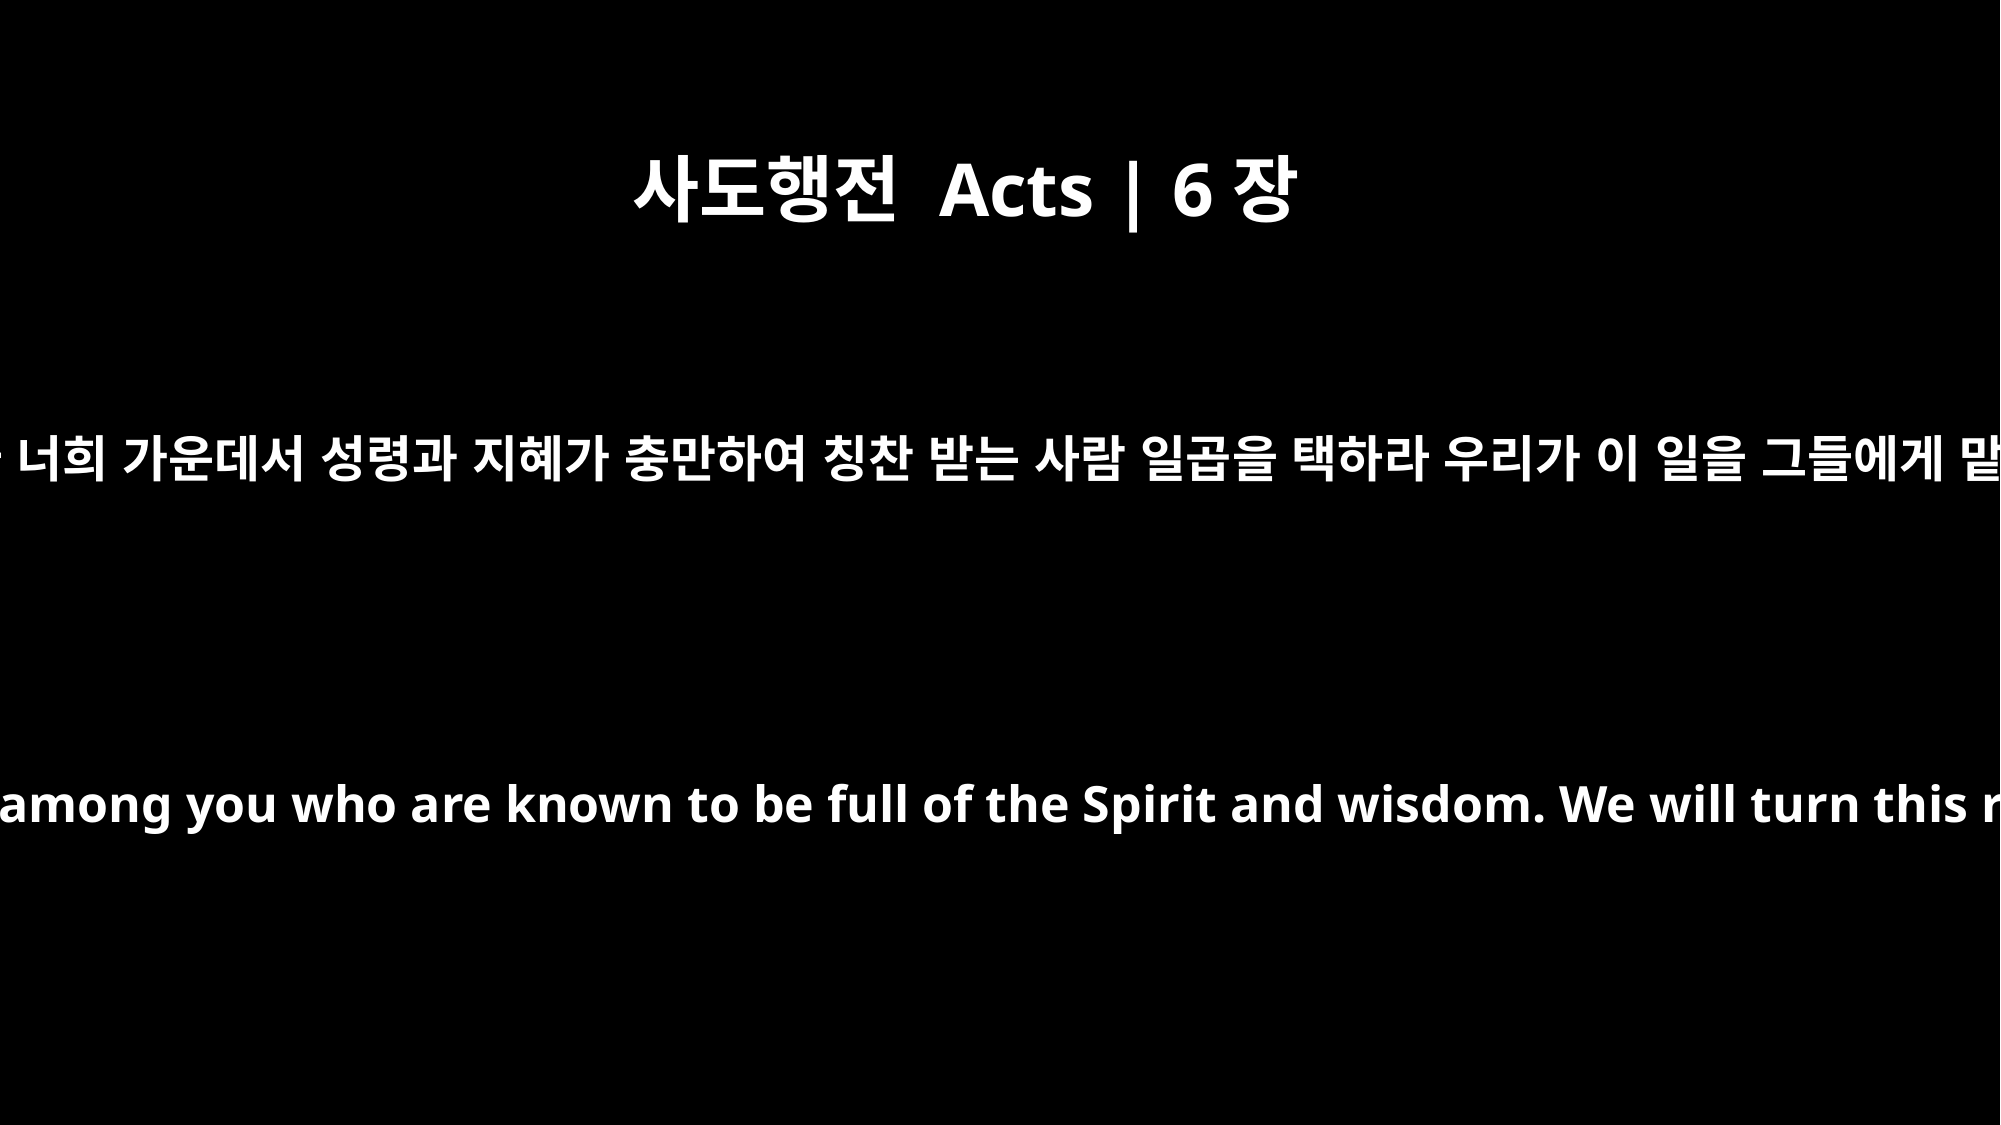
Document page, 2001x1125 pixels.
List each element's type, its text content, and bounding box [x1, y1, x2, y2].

text_box Brothers, choose seven men from among you who are known to be full of the Spirit and wisdom. We will turn this responsibility over to them [0, 764, 2000, 840]
text_box 사도행전 Acts | 6장 [617, 136, 1315, 239]
text_box 3 형제들아 너희 가운데서 성령과 지혜가 충만하여 칭찬 받는 사람 일곱을 택하라 우리가 이 일을 그들에게 맡기고 [0, 359, 2000, 495]
